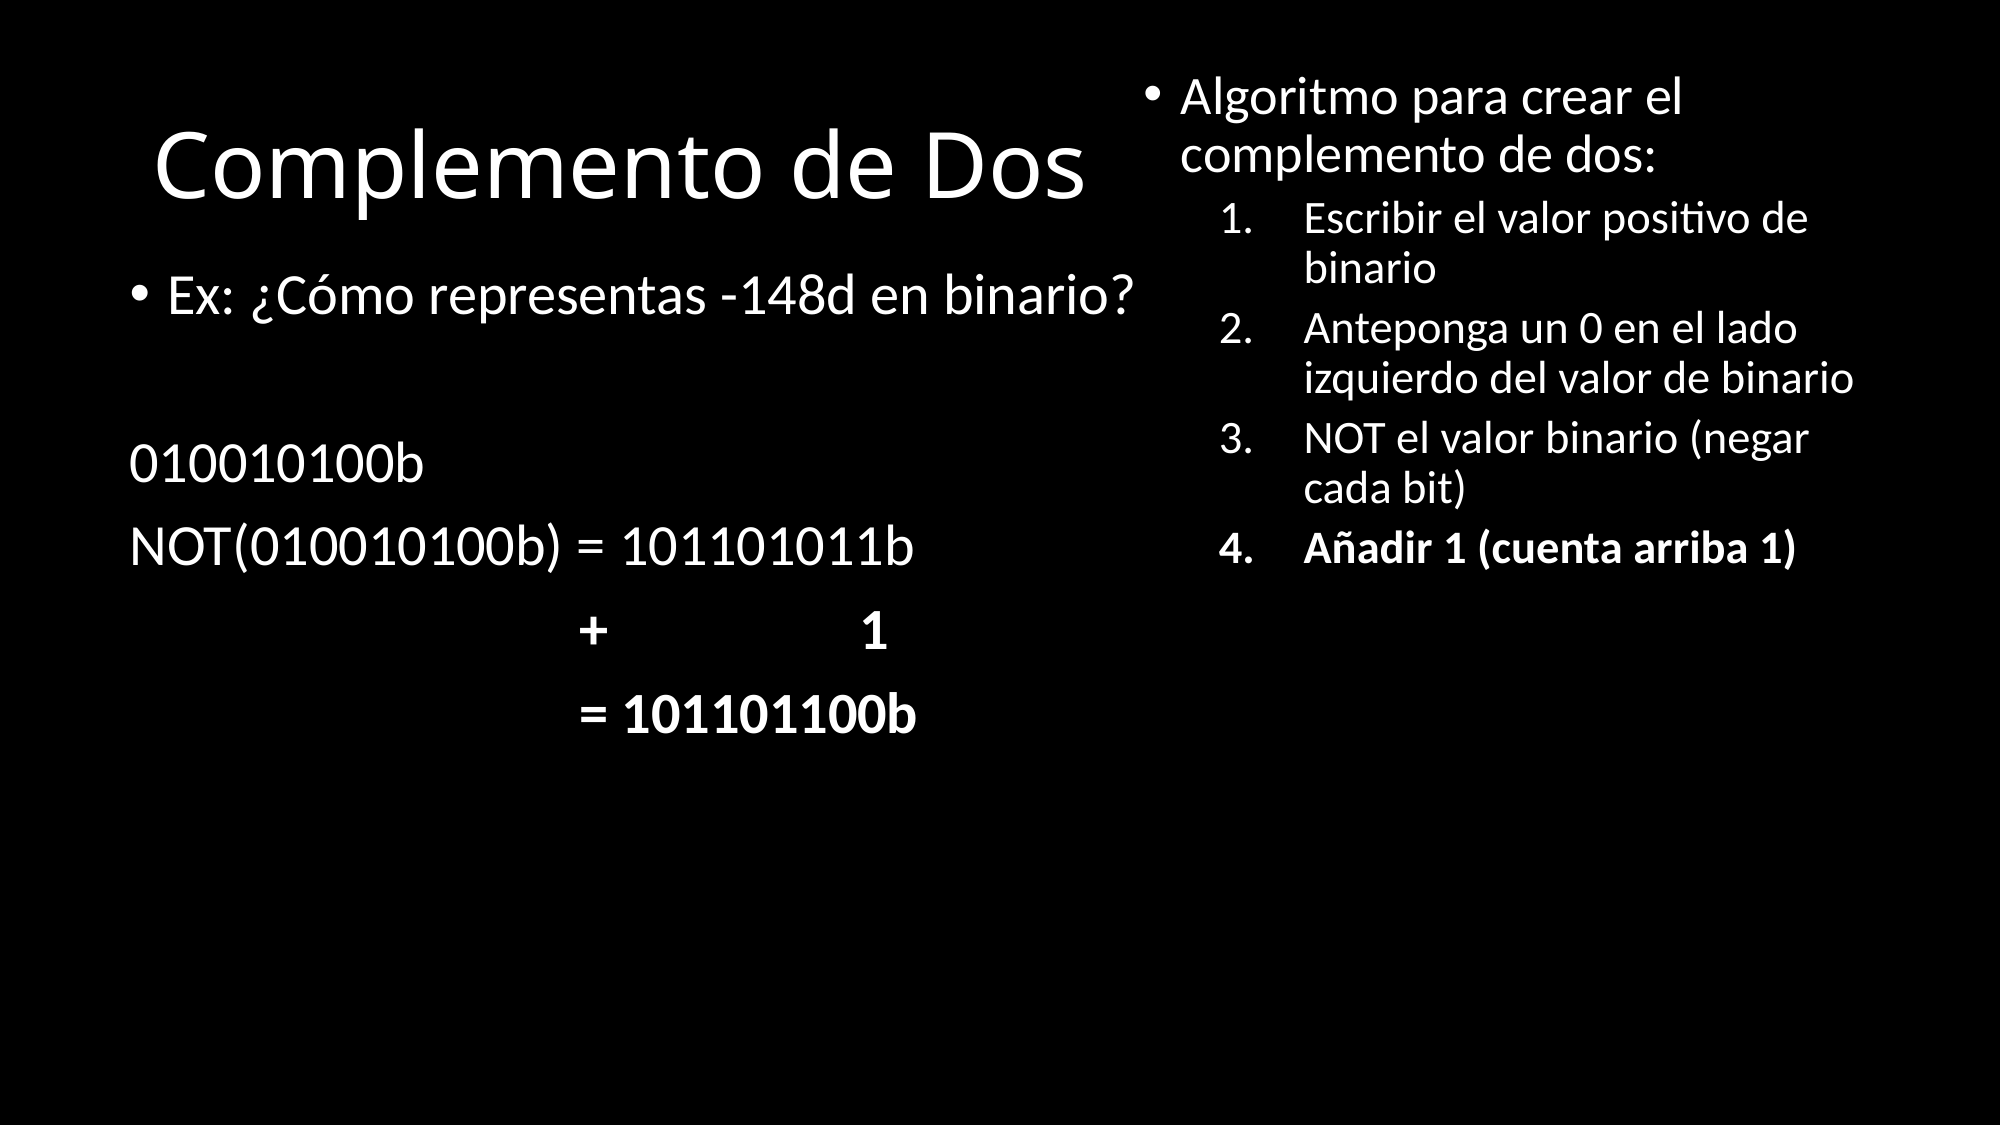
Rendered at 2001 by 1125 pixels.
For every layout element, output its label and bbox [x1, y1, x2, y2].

title [137, 59, 1128, 256]
list [1128, 59, 1886, 592]
text_box [114, 256, 1286, 894]
